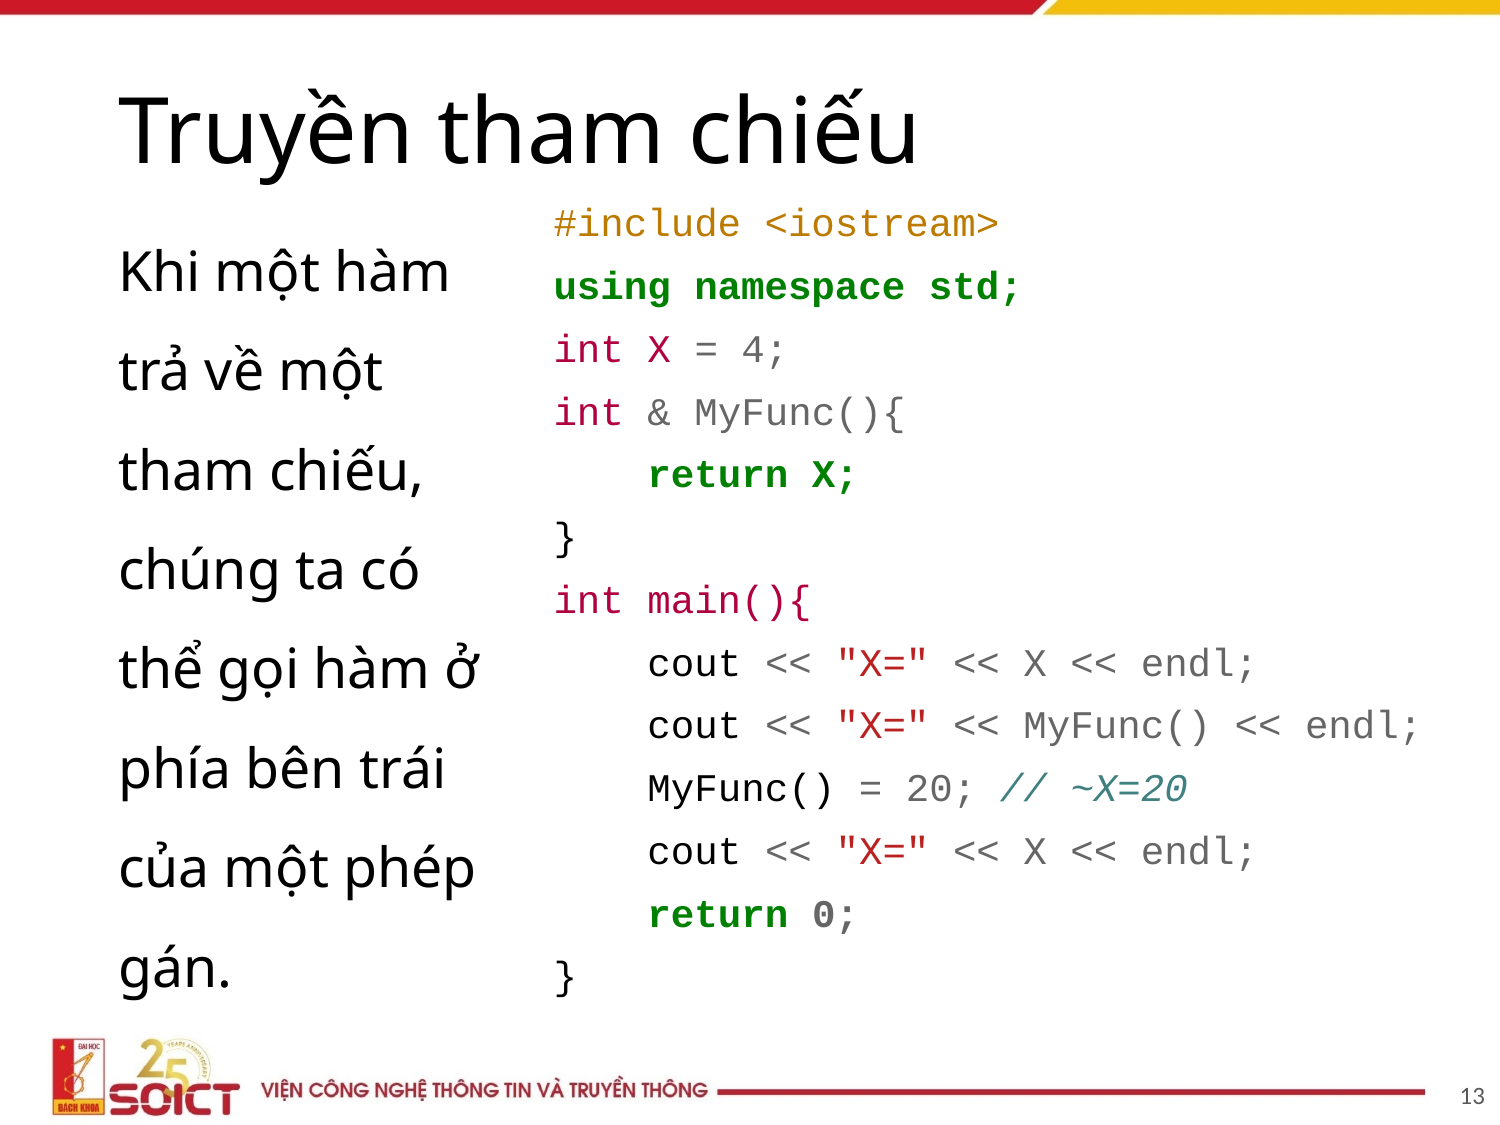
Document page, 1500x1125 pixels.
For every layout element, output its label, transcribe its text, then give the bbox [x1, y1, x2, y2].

title Truyền tham chiếu [103, 25, 1397, 243]
list #include <iostream> using namespace std; int X = 4; int & MyFunc(){ return X; } int main(){ cout << "X=" << X << endl; cout << "X=" << MyFunc() << endl; MyFunc() = 20; // ~X=20 cout << "X=" << X << endl; return 0; } [538, 195, 1478, 1014]
list Khi một hàm trả về một tham chiếu, chúng ta có thể gọi hàm ở phía bên trái của một phép gán. [103, 195, 500, 1014]
picture [0, 0, 1500, 1125]
slide_number 13 [1316, 1065, 1500, 1125]
